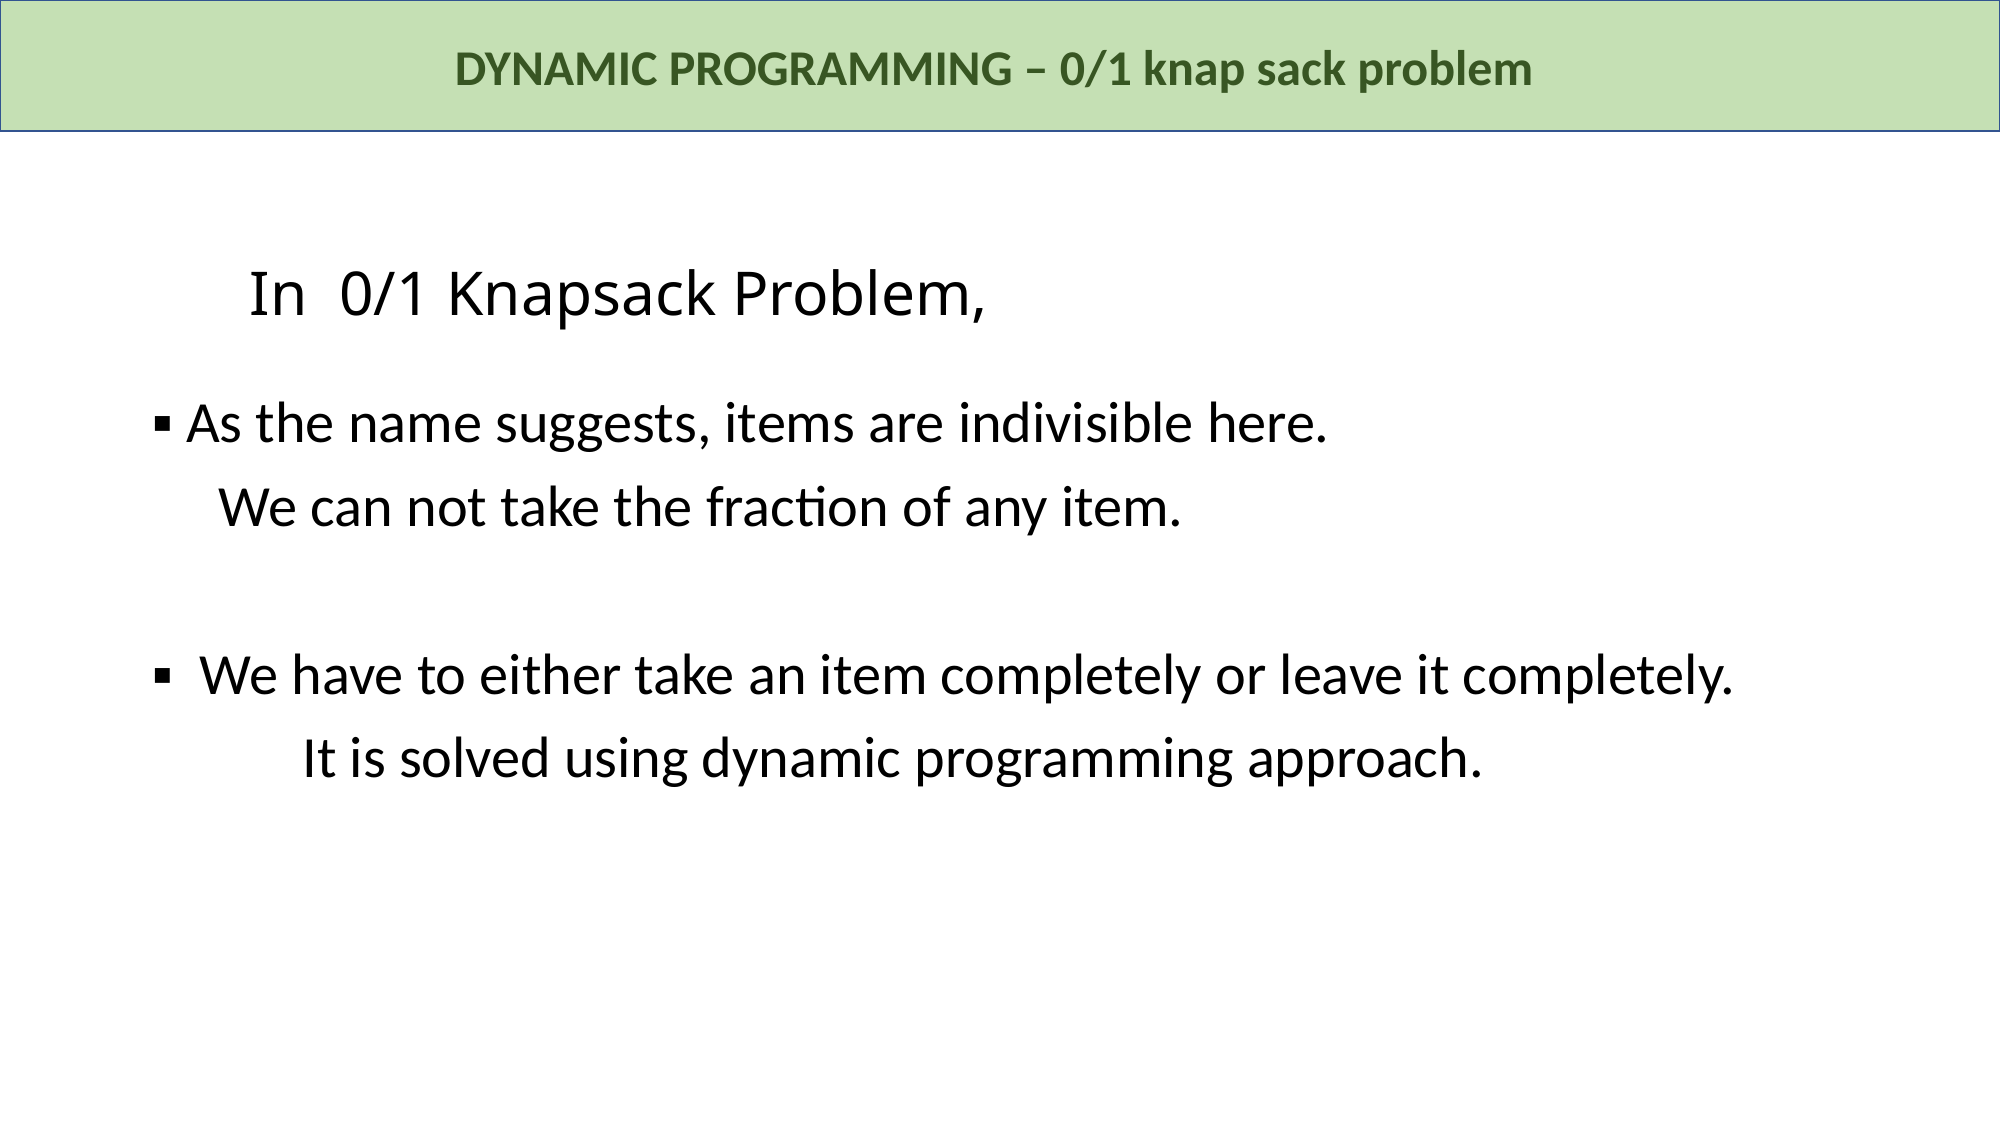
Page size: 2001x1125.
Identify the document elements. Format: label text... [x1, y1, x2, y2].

text_box DYNAMIC PROGRAMMING – 0/1 knap sack problem [0, 0, 2000, 132]
title In 0/1 Knapsack Problem, [234, 256, 1863, 384]
list ▪ As the name suggests, items are indivisible here. We can not take the fraction of any item. ▪ We have to either take an item completely or leave it completely. It is solved using dynamic programming approach. [137, 384, 1863, 1014]
